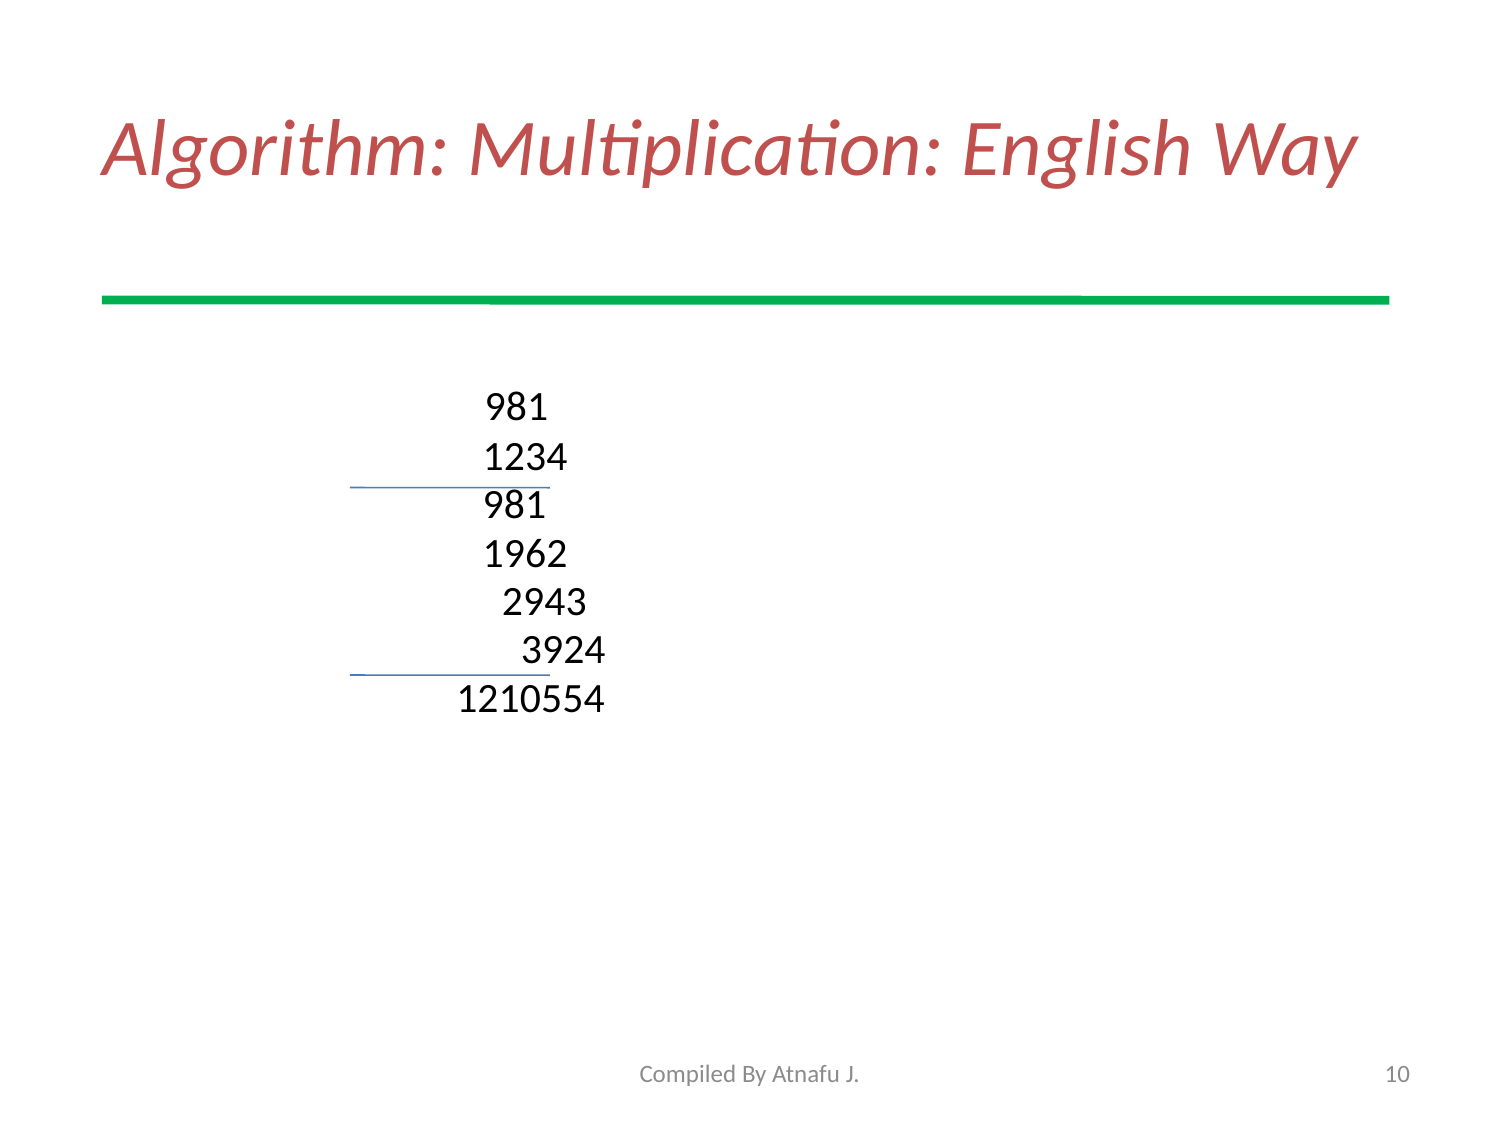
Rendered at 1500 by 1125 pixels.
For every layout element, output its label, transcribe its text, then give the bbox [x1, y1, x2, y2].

slide_number 10 [1074, 1042, 1425, 1103]
footer Compiled By Atnafu J. [512, 1042, 988, 1103]
list 981 1234 981 1962 2943 3924 1210554 [101, 375, 1377, 1050]
title Algorithm: Multiplication: English Way [86, 49, 1437, 237]
title Θ Notation [352, 489, 546, 493]
title Θ Notation [352, 677, 546, 681]
